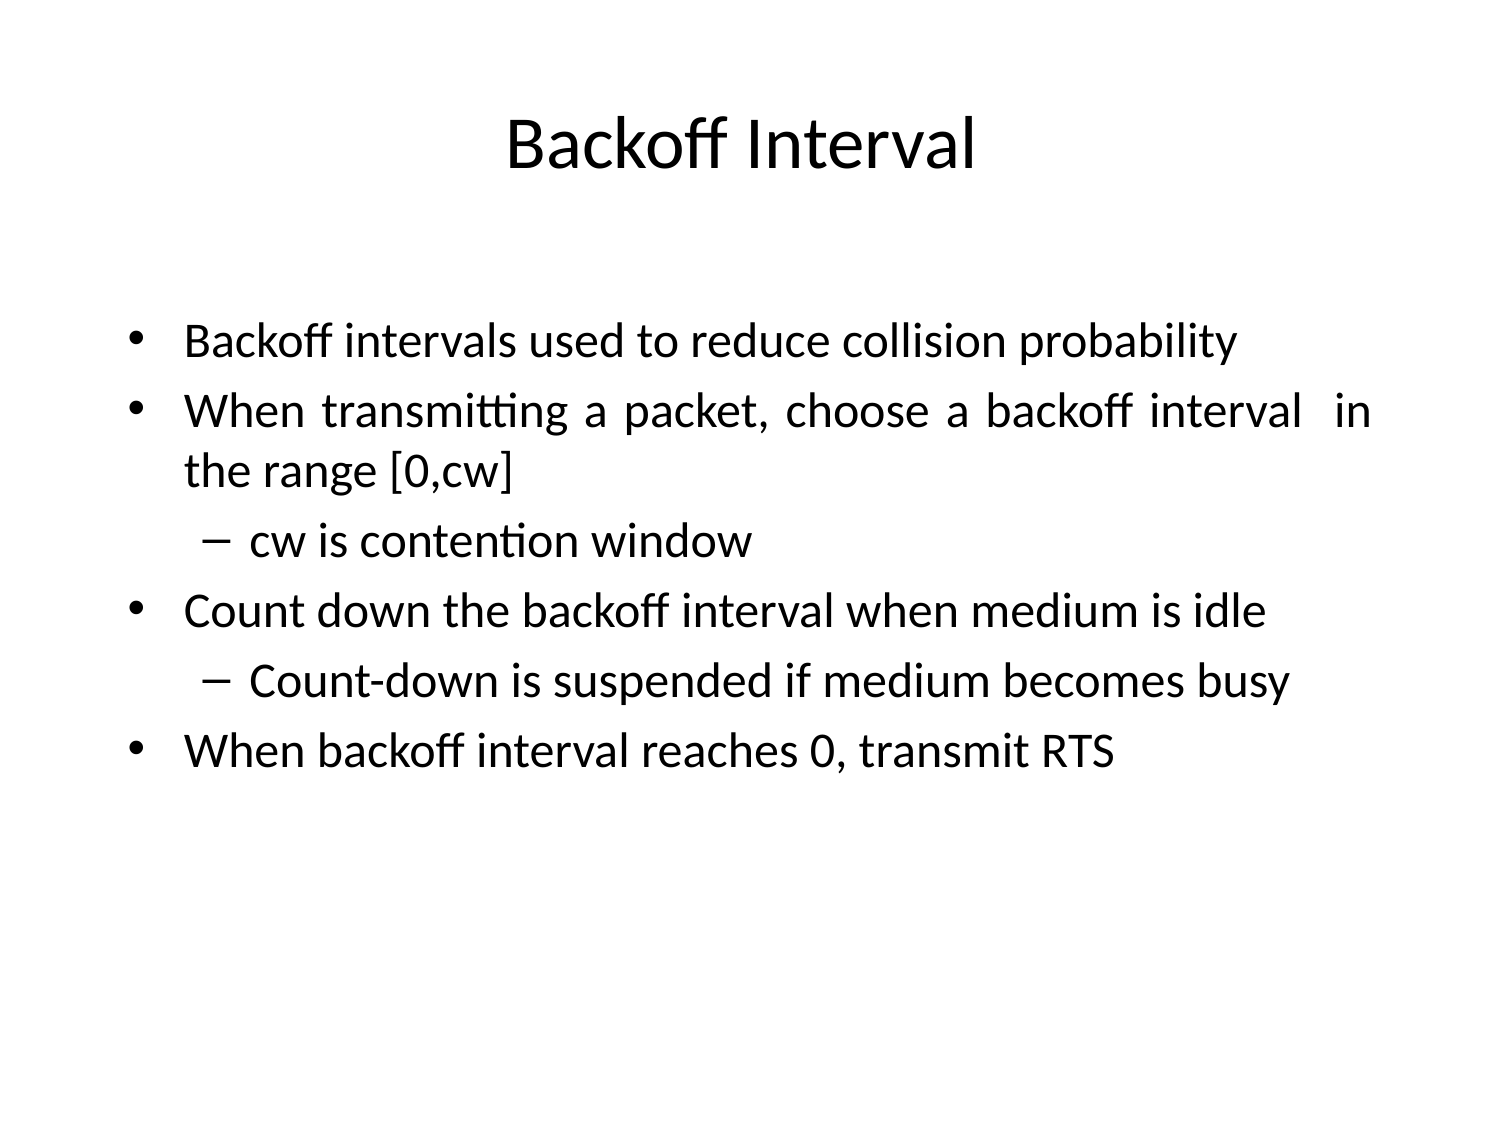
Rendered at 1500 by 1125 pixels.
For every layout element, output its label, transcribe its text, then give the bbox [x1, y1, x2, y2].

title Backoff Interval [75, 45, 1425, 233]
list Backoff intervals used to reduce collision probability When transmitting a packet, choose a backoff interval in the range [0,cw] cw is contention window Count down the backoff interval when medium is idle Count-down is suspended if medium becomes busy When backoff interval reaches 0, transmit RTS [112, 299, 1388, 975]
